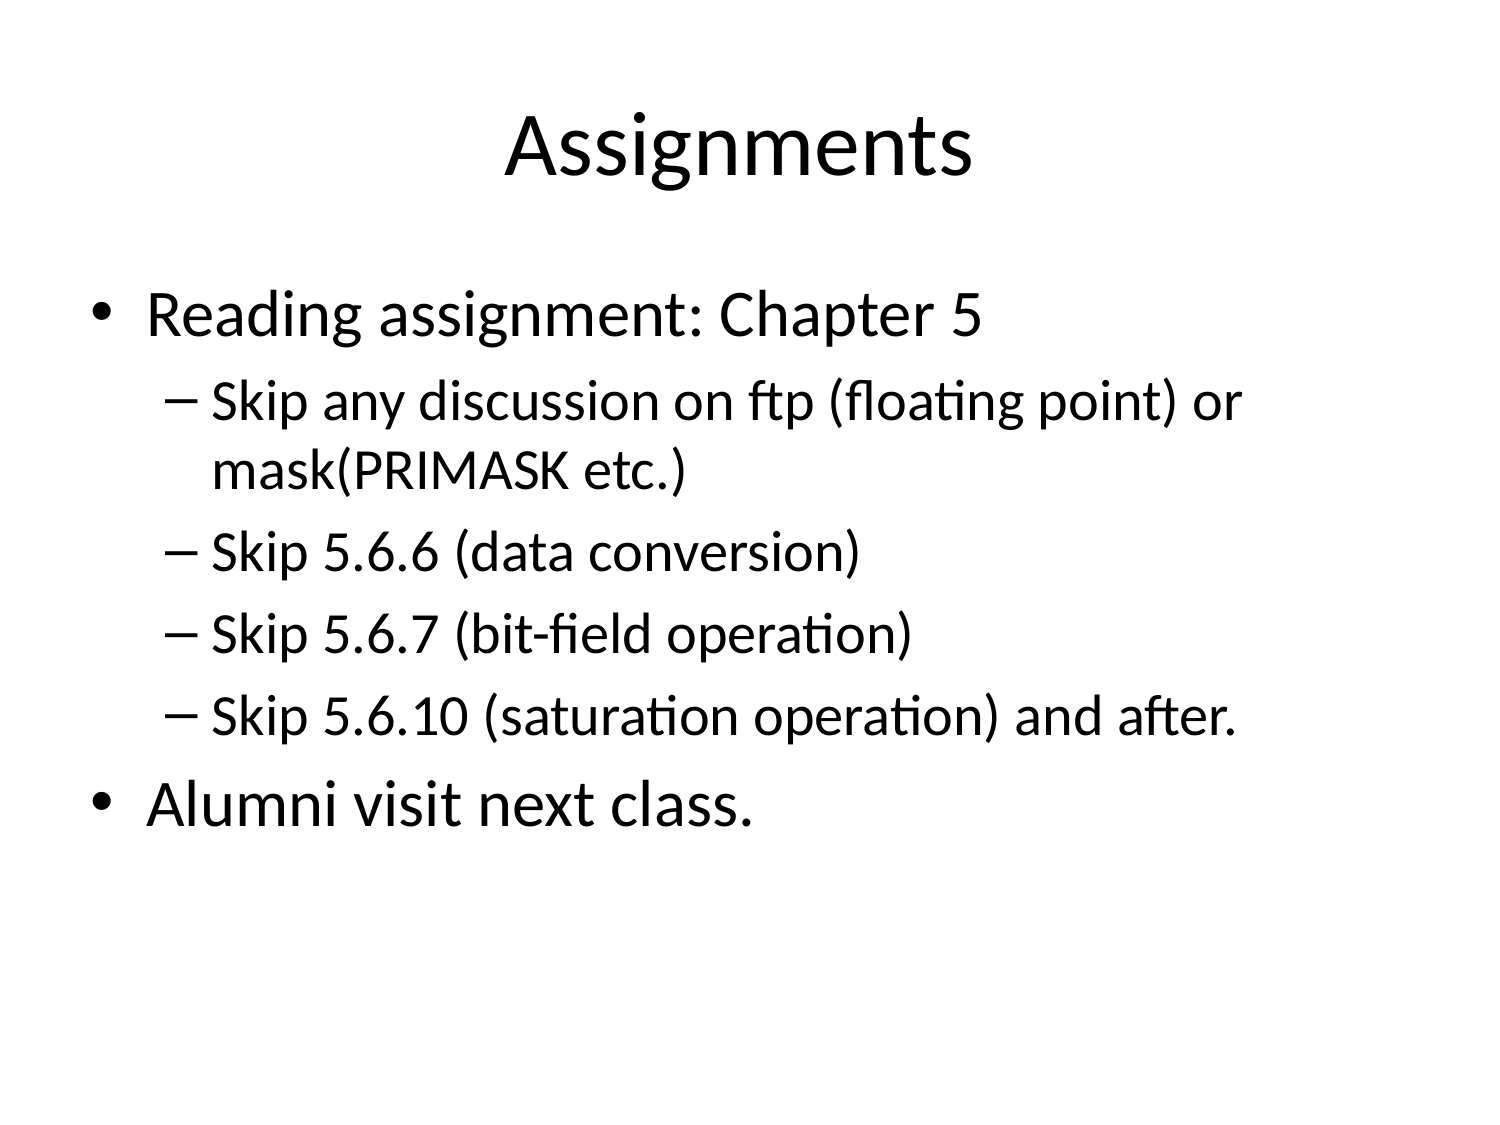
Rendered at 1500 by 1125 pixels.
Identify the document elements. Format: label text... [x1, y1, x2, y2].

title Assignments [75, 45, 1425, 233]
list Reading assignment: Chapter 5 Skip any discussion on ftp (floating point) or mask(PRIMASK etc.) Skip 5.6.6 (data conversion) Skip 5.6.7 (bit-field operation) Skip 5.6.10 (saturation operation) and after. Alumni visit next class. [75, 262, 1425, 1005]
